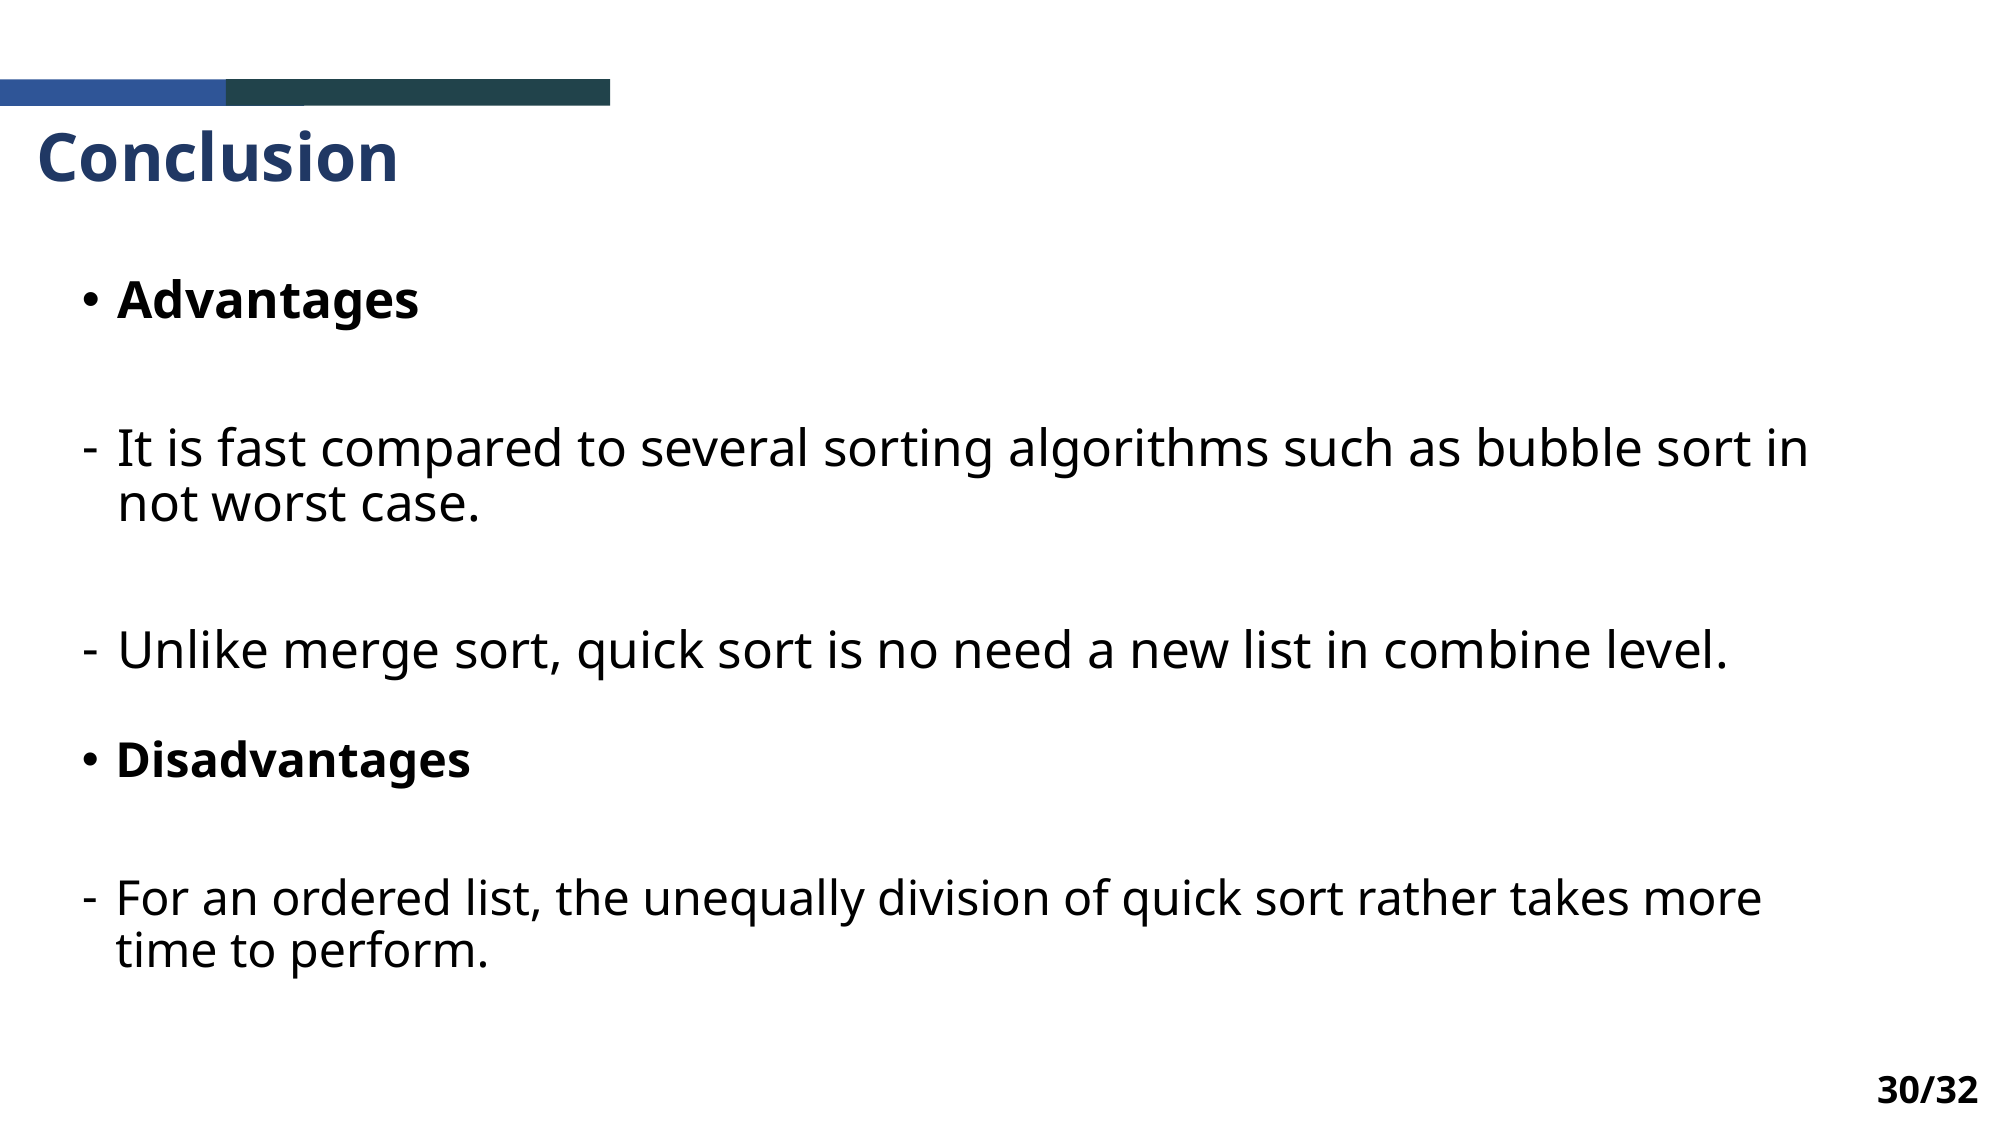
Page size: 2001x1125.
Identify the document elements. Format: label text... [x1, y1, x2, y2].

list Disadvantages For an ordered list, the unequally division of quick sort rather takes more time to perform. [66, 727, 1889, 988]
text_box 30/32 [1862, 1058, 2000, 1119]
list Advantages It is fast compared to several sorting algorithms such as bubble sort in not worst case. Unlike merge sort, quick sort is no need a new list in combine level. [66, 267, 1889, 693]
text_box Conclusion [21, 106, 812, 202]
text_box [0, 79, 611, 106]
